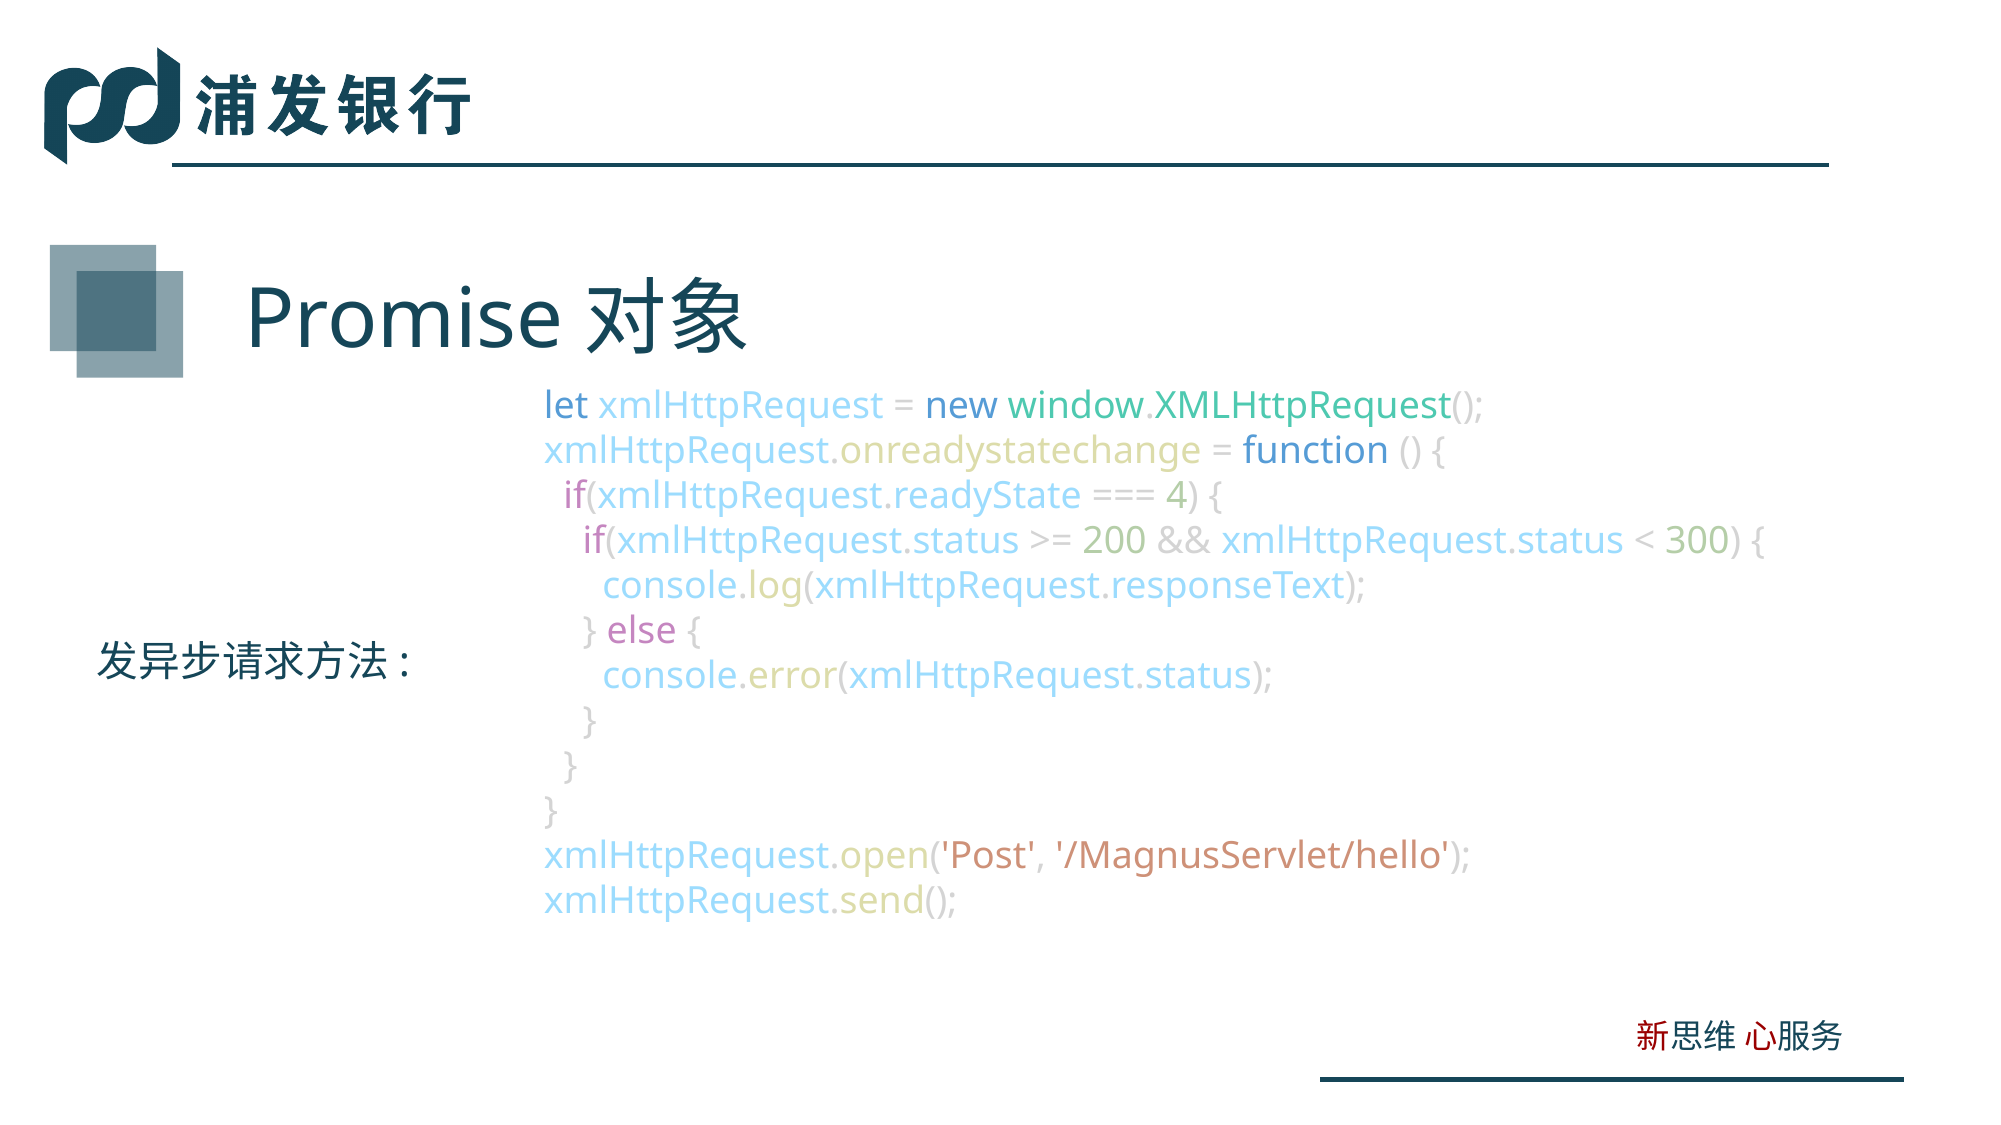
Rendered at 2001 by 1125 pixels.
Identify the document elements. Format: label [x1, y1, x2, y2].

text_box [44, 47, 1905, 1080]
text_box [49, 244, 184, 378]
